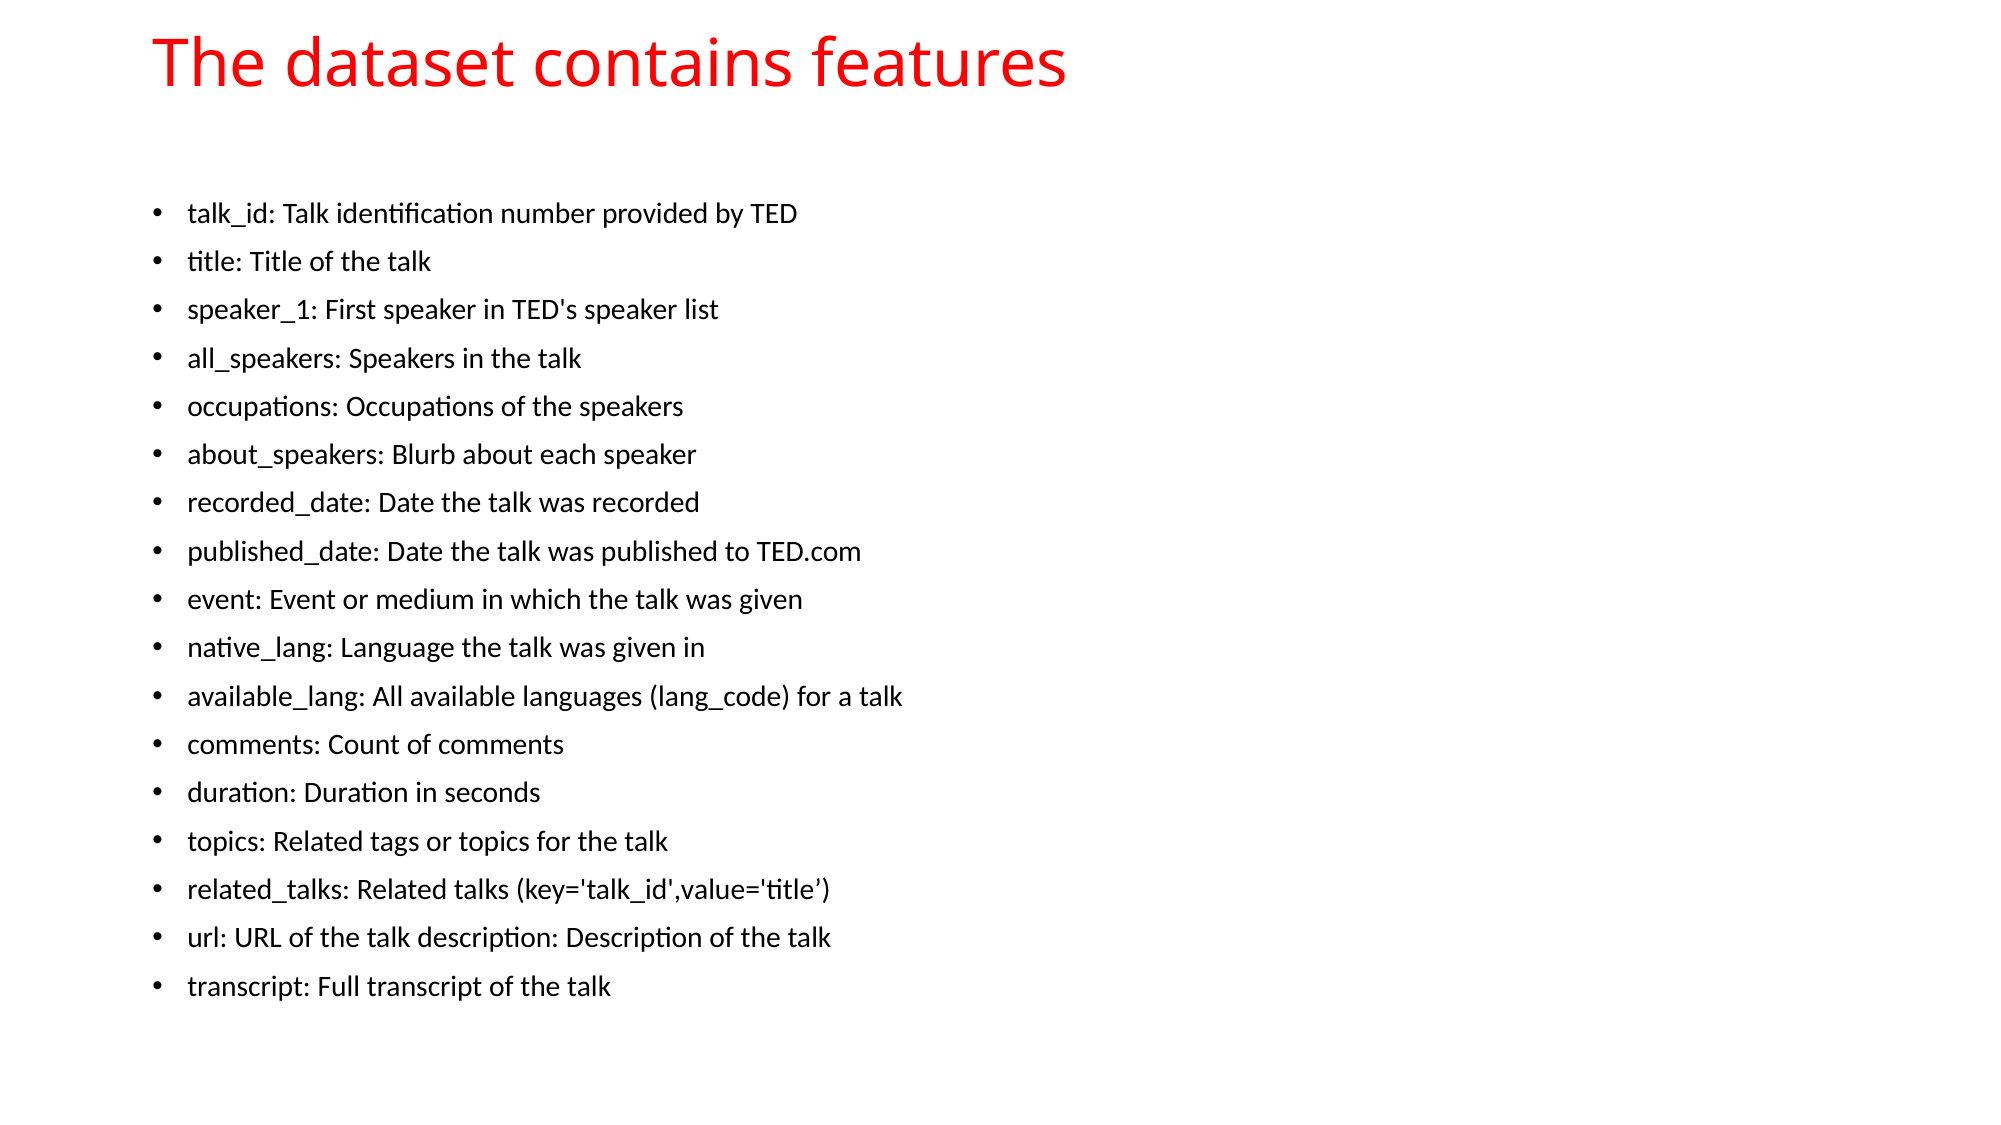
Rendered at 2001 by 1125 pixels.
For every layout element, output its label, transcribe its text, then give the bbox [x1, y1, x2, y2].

list talk_id: Talk identification number provided by TED title: Title of the talk speaker_1: First speaker in TED's speaker list all_speakers: Speakers in the talk occupations: Occupations of the speakers about_speakers: Blurb about each speaker recorded_date: Date the talk was recorded published_date: Date the talk was published to TED.com event: Event or medium in which the talk was given native_lang: Language the talk was given in available_lang: All available languages (lang_code) for a talk comments: Count of comments duration: Duration in seconds topics: Related tags or topics for the talk related_talks: Related talks (key='talk_id',value='title’) url: URL of the talk description: Description of the talk transcript: Full transcript of the talk [137, 190, 1863, 1014]
title The dataset contains features [137, 21, 1739, 188]
